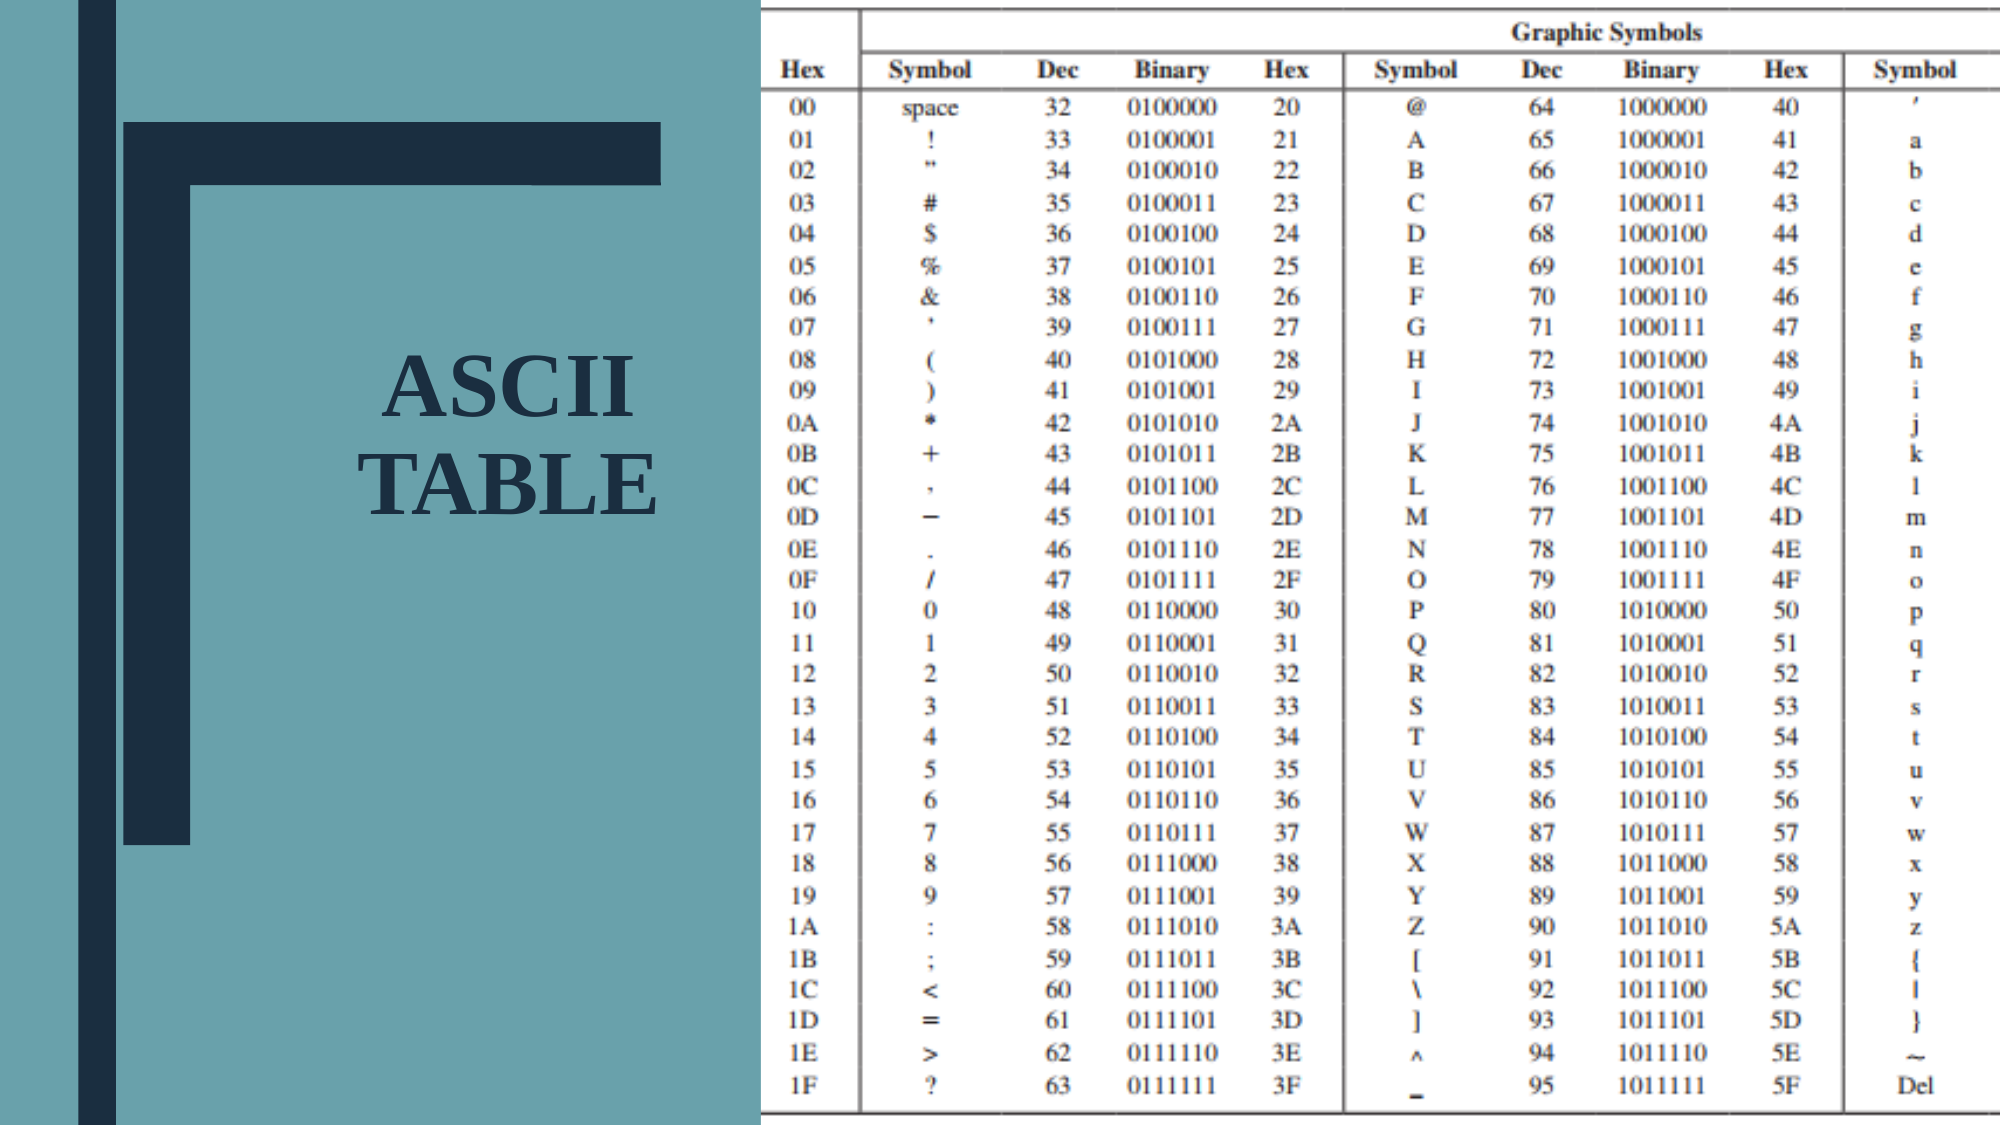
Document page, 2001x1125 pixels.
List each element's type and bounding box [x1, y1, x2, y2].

text_box [123, 122, 760, 1000]
picture [760, 0, 2000, 1125]
